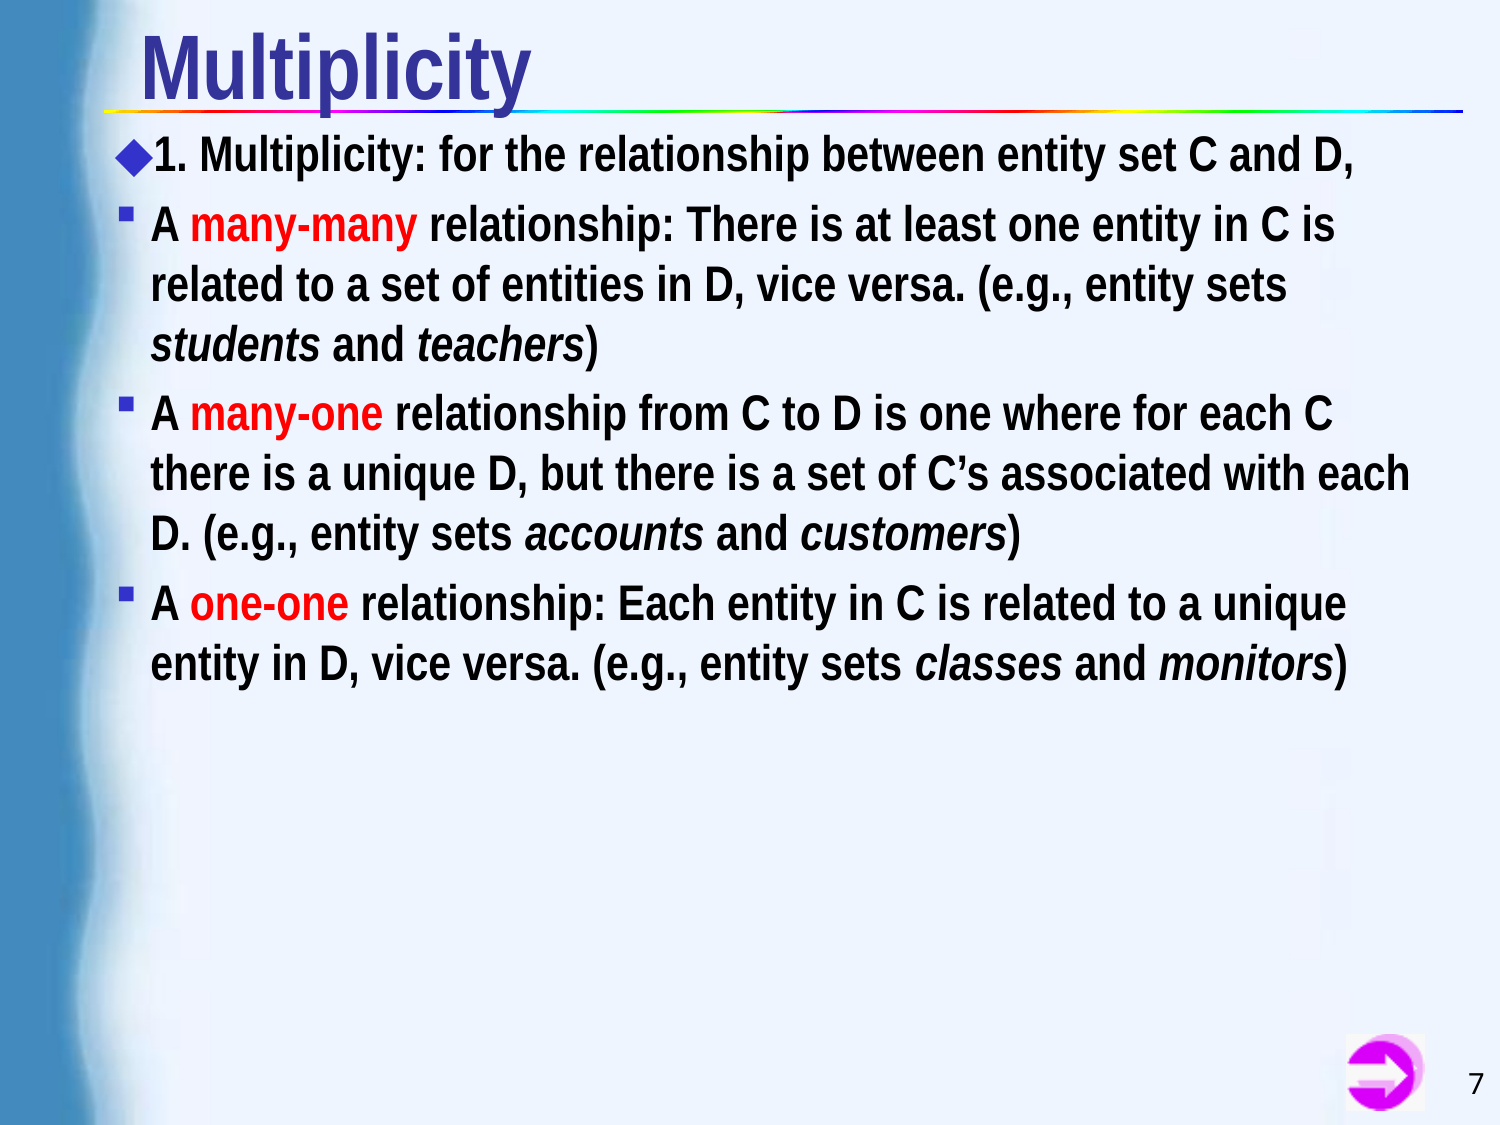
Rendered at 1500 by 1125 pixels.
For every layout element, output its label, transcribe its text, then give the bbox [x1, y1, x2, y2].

title Multiplicity [125, 12, 1404, 113]
slide_number 7 [1429, 1037, 1500, 1113]
picture [0, 0, 1500, 1125]
text_box ◆1. Multiplicity: for the relationship between entity set C and D, A many-many relationship: There is at least one entity in C is related to a set of entities in D, vice versa. (e.g., entity sets students and teachers) A many-one relationship from C to D is one where for each C there is a unique D, but there is a set of C’s associated with each D. (e.g., entity sets accounts and customers) A one-one relationship: Each entity in C is related to a unique entity in D, vice versa. (e.g., entity sets classes and monitors) [100, 113, 1451, 699]
